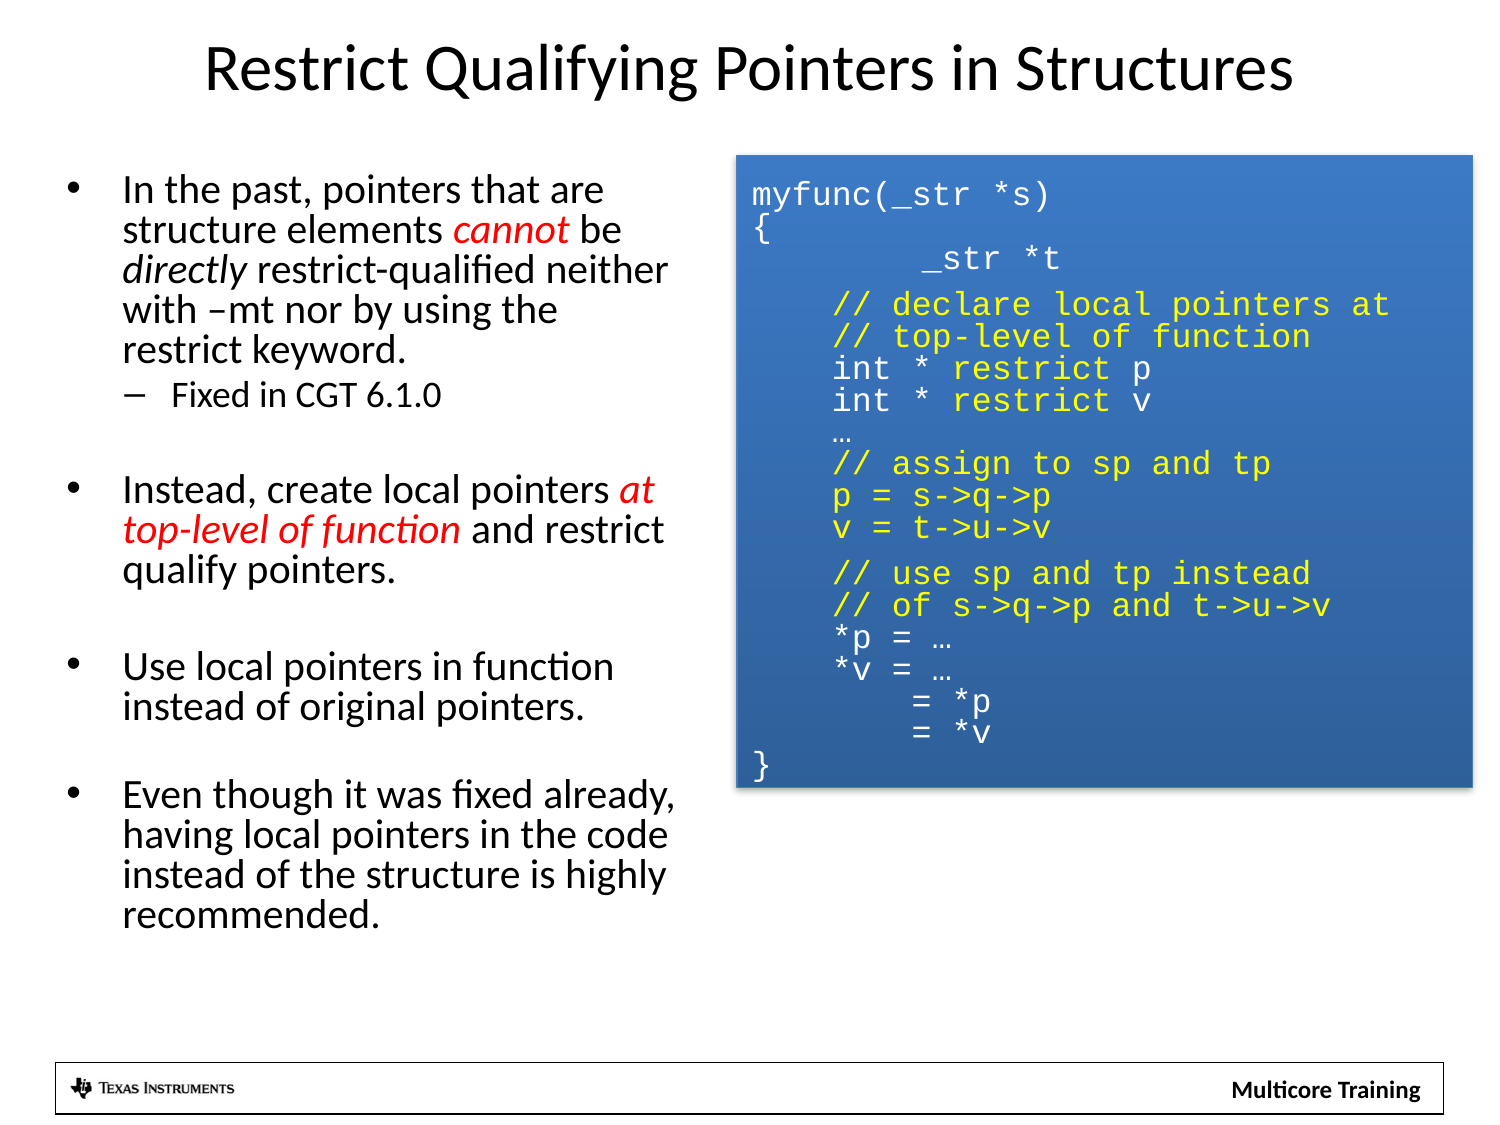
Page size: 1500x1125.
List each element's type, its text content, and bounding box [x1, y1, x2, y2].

list In the past, pointers that are structure elements cannot be directly restrict-qualified neither with –mt nor by using the restrict keyword. Fixed in CGT 6.1.0 Instead, create local pointers at top-level of function and restrict qualify pointers. Use local pointers in function instead of original pointers. Even though it was fixed already, having local pointers in the code instead of the structure is highly recommended. [51, 164, 702, 995]
text_box myfunc(_str *s) { _str *t // declare local pointers at // top-level of function int * restrict p int * restrict v … // assign to sp and tp p = s->q->p v = t->u->v // use sp and tp instead // of s->q->p and t->u->v *p = … *v = … = *p = *v } [736, 155, 1473, 788]
picture [59, 1066, 245, 1110]
title Restrict Qualifying Pointers in Structures [74, 23, 1426, 105]
